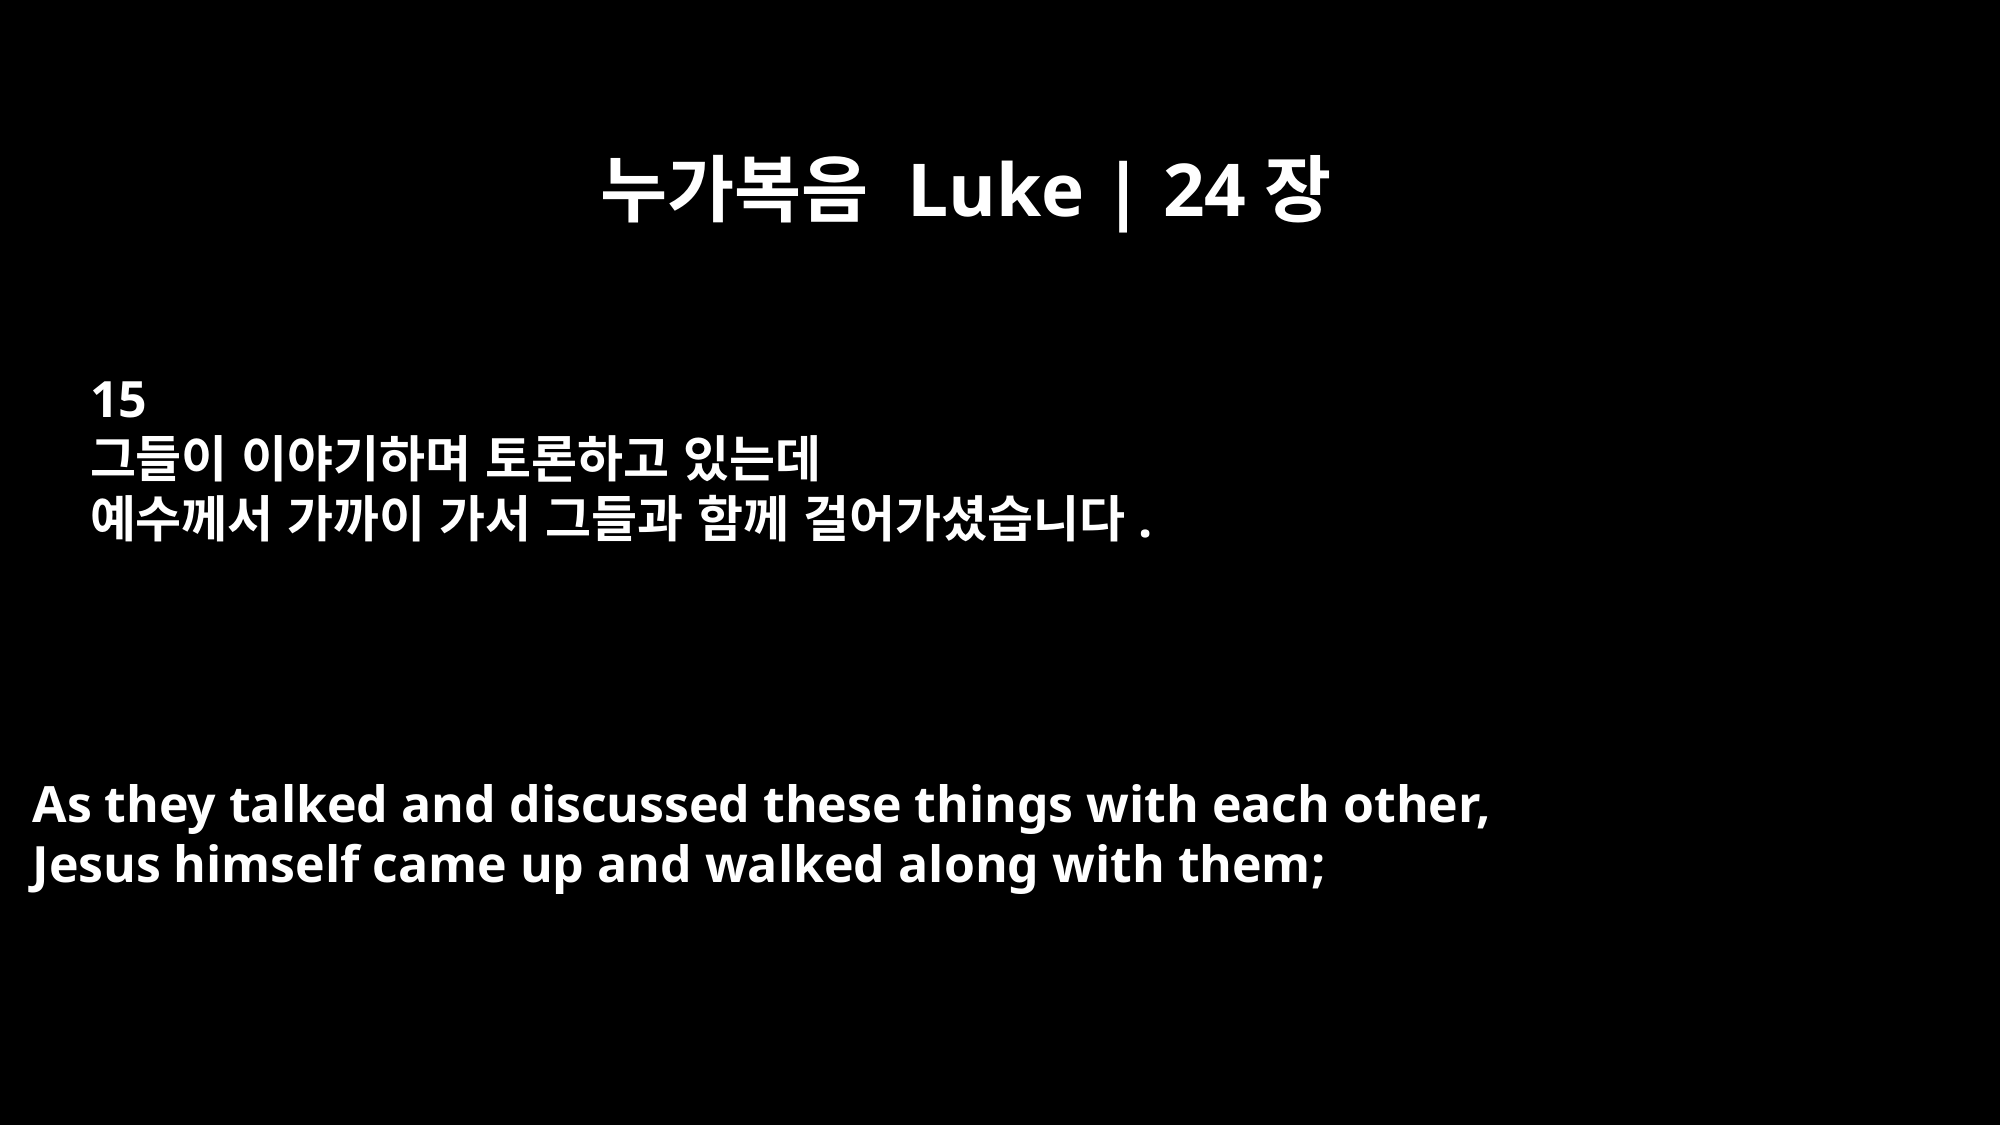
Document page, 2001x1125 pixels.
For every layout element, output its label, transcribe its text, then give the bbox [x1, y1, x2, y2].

text_box 15 그들이 이야기하며 토론하고 있는데 예수께서 가까이 가서 그들과 함께 걸어가셨습니다. [75, 359, 1168, 555]
text_box 누가복음 Luke | 24장 [585, 136, 1347, 239]
text_box As they talked and discussed these things with each other, Jesus himself came up and walked along with them; [18, 764, 1519, 900]
